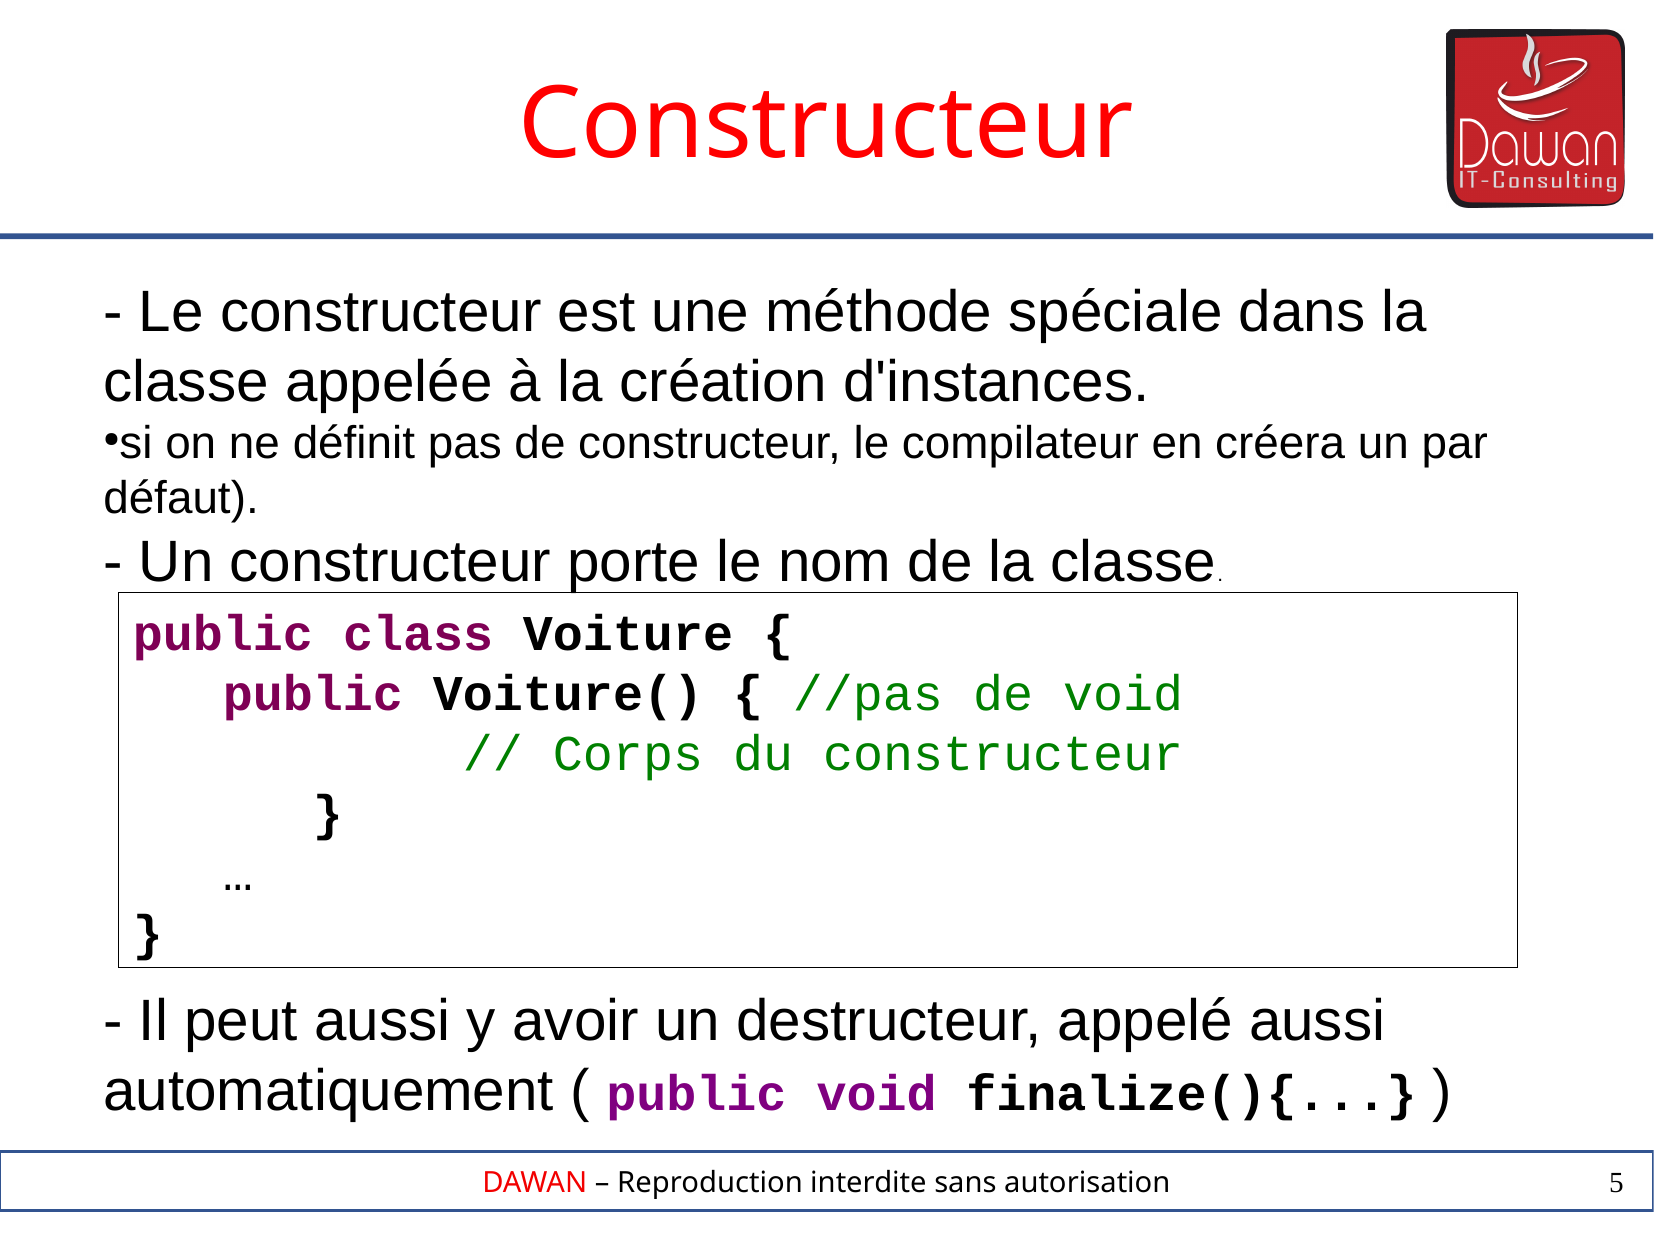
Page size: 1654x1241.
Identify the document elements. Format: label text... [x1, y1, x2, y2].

slide_number 5 [1238, 1163, 1624, 1228]
text_box - Il peut aussi y avoir un destructeur, appelé aussi automatiquement ( public void finalize(){...} ) [88, 975, 1595, 1130]
picture [1446, 29, 1625, 208]
text_box Constructeur [88, 50, 1565, 182]
text_box - Le constructeur est une méthode spéciale dans la classe appelée à la création d'instances. si on ne définit pas de constructeur, le compilateur en créera un par défaut). - Un constructeur porte le nom de la classe. [88, 265, 1595, 601]
text_box public class Voiture { public Voiture() { //pas de void // Corps du constructeur } … } [118, 592, 1518, 968]
